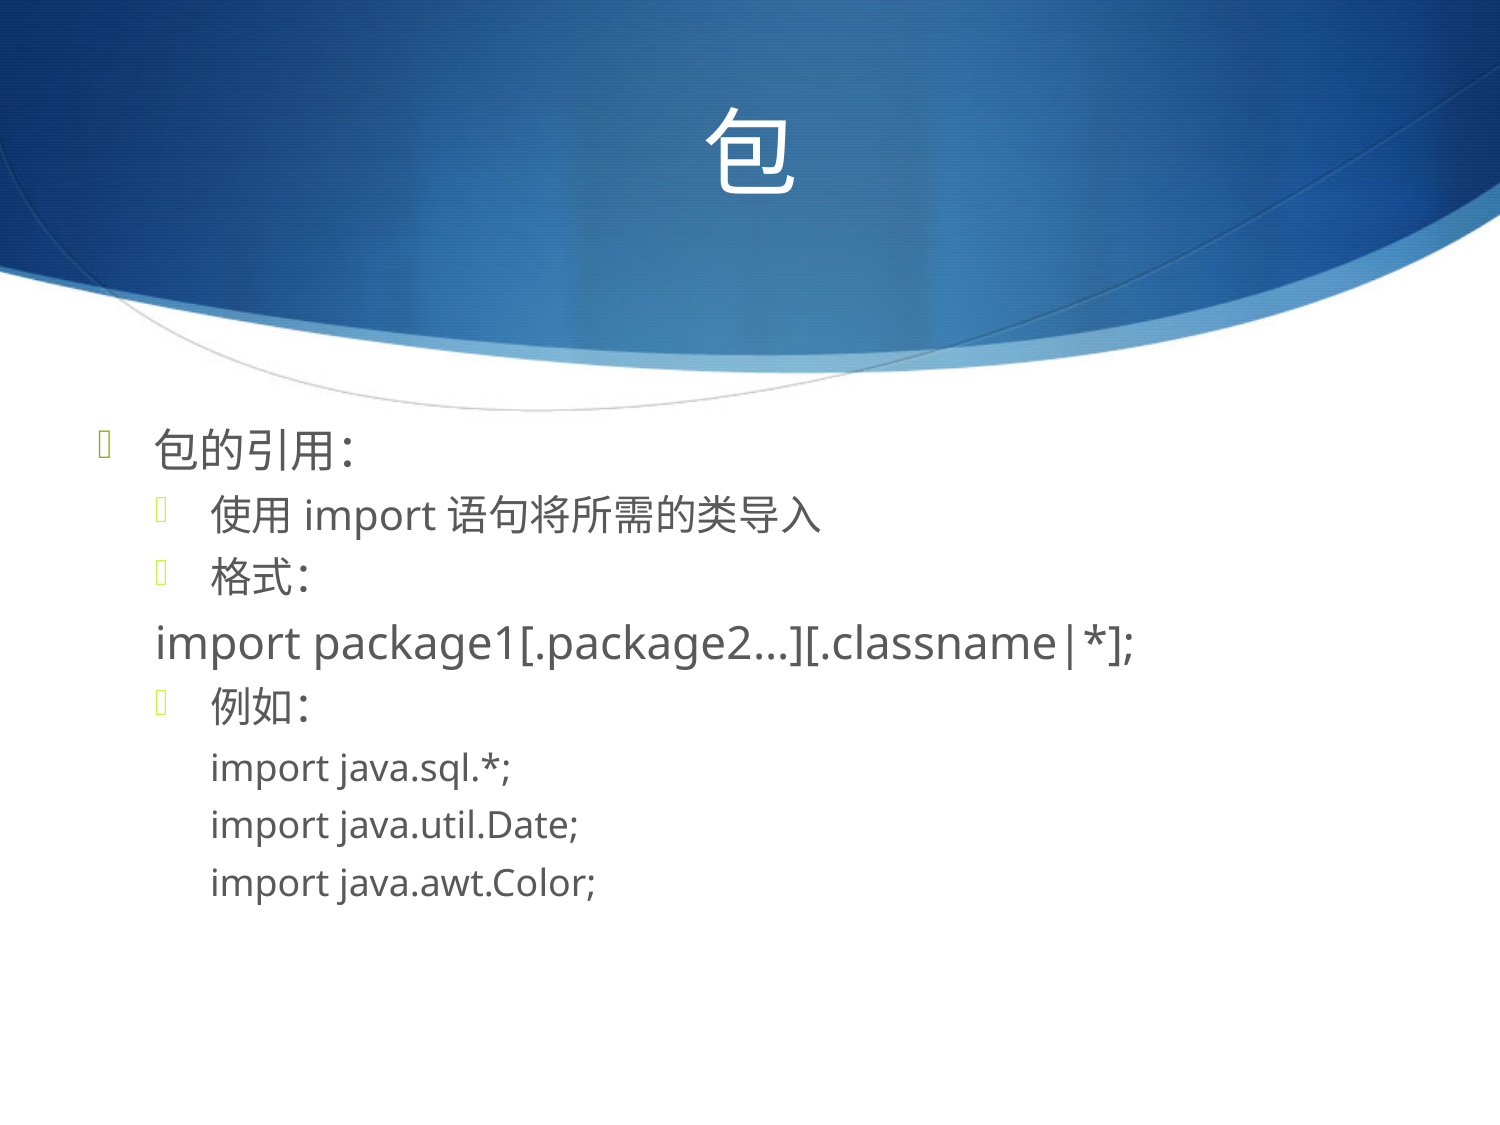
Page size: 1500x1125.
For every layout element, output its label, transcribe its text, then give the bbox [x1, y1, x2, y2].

title 包 [75, 56, 1425, 245]
picture [0, 0, 1500, 1125]
list 包的引用： 使用import语句将所需的类导入 格式： import package1[.package2…][.classname|*]; 例如： import java.sql.*; import java.util.Date; import java.awt.Color; [82, 413, 1420, 1081]
